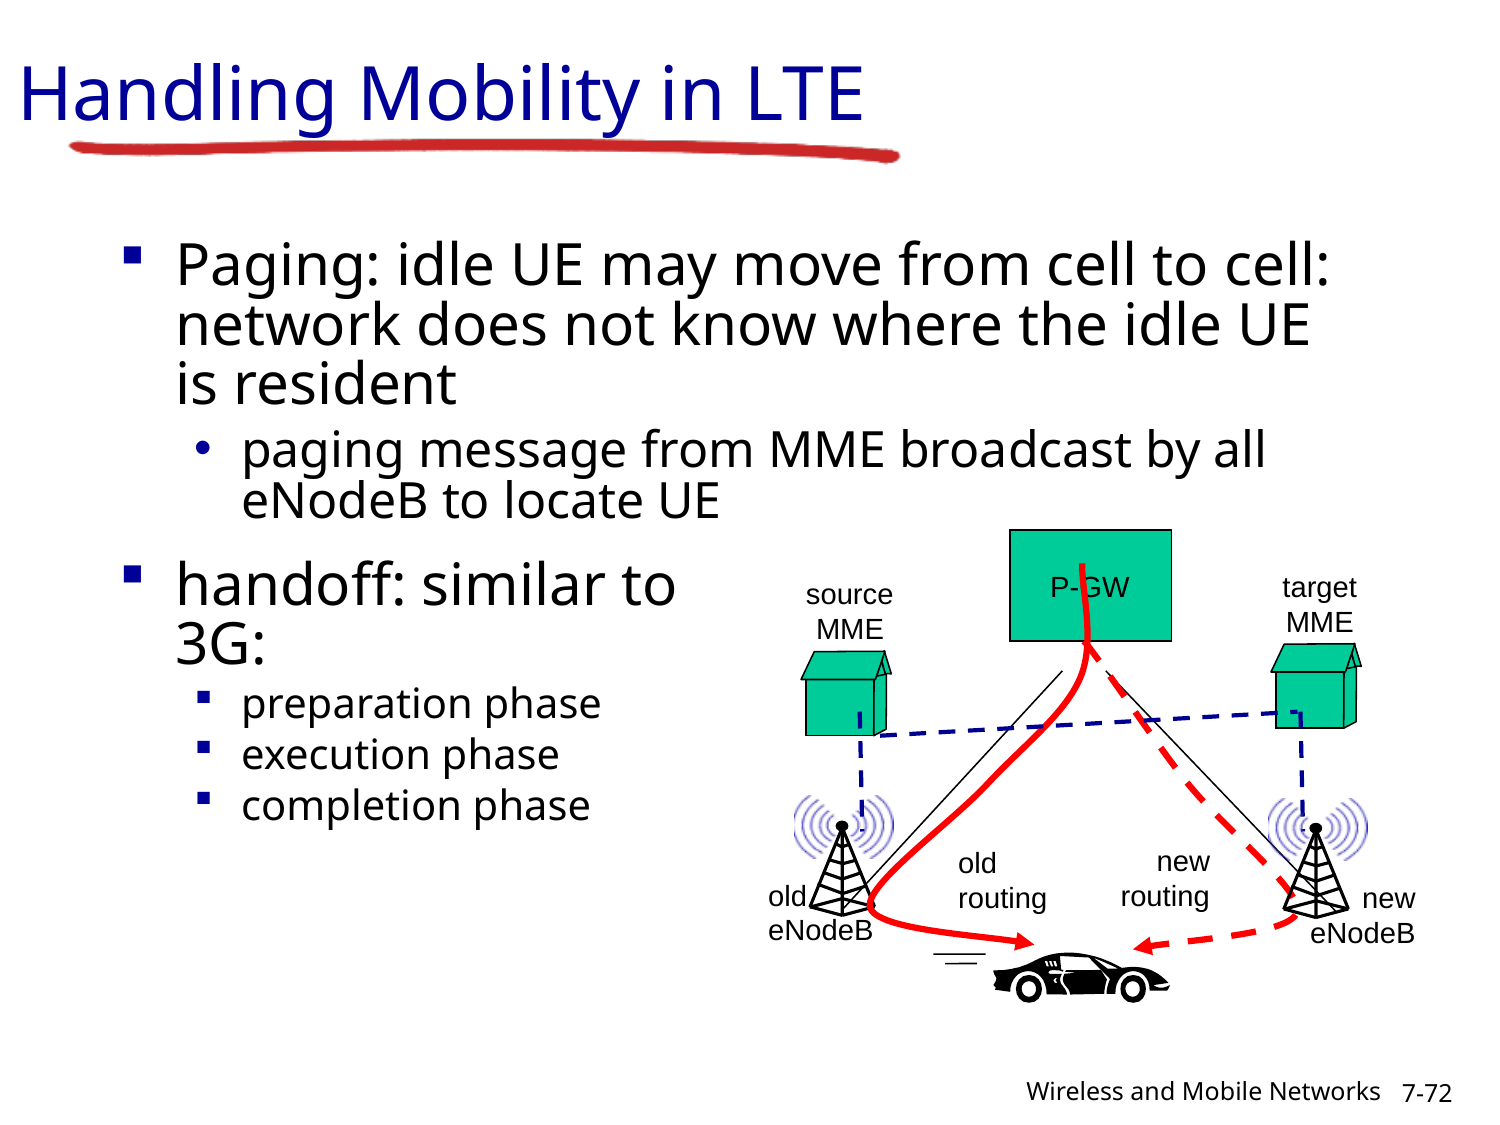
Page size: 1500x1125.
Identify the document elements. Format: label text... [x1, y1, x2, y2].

text_box [894, 724, 1062, 944]
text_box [790, 567, 910, 736]
text_box old routing [943, 836, 1063, 922]
text_box Handling Mobility in LTE [2, 37, 882, 143]
text_box new eNodeB [1295, 871, 1431, 957]
list Paging: idle UE may move from cell to cell: network does not know where the idle UE is resident paging message from MME broadcast by all eNodeB to locate UE [104, 230, 1380, 994]
text_box new routing [1105, 834, 1225, 920]
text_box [859, 711, 863, 832]
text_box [933, 945, 1171, 1003]
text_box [1300, 711, 1304, 796]
text_box old eNodeB [753, 869, 889, 955]
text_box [885, 711, 1298, 717]
picture [65, 133, 911, 172]
footer Wireless and Mobile Networks [960, 1067, 1404, 1110]
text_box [794, 795, 894, 916]
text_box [1266, 560, 1374, 729]
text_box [1268, 797, 1368, 918]
text_box handoff: similar to 3G: preparation phase execution phase completion phase [104, 488, 696, 898]
slide_number 7-72 [1387, 1069, 1500, 1115]
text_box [1009, 529, 1172, 642]
text_box [1097, 724, 1271, 944]
text_box [1059, 649, 1086, 710]
text_box [1084, 649, 1134, 710]
